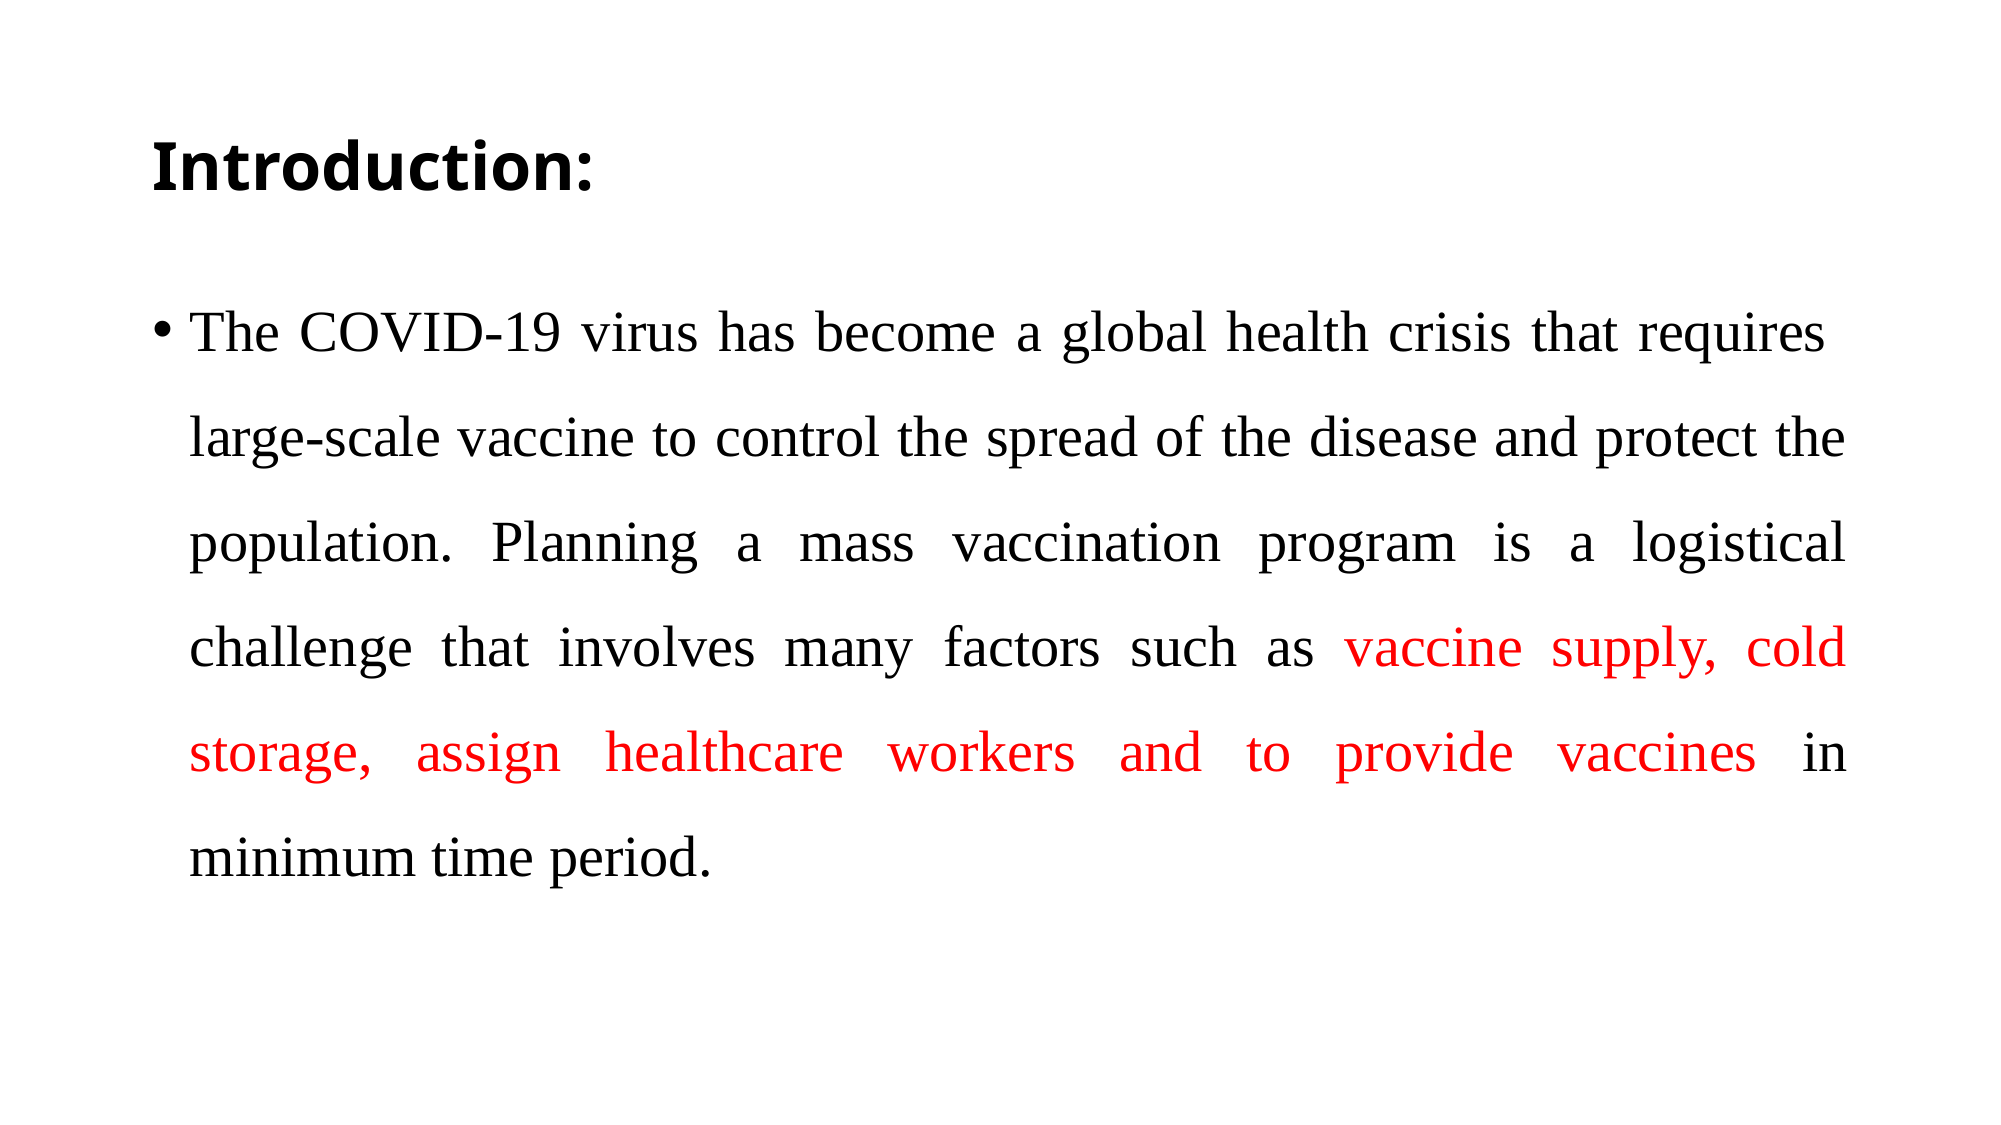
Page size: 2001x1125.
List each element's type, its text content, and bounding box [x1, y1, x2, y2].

title Introduction: [137, 59, 1863, 250]
list The COVID-19 virus has become a global health crisis that requires large-scale vaccine to control the spread of the disease and protect the population. Planning a mass vaccination program is a logistical challenge that involves many factors such as vaccine supply, cold storage, assign healthcare workers and to provide vaccines in minimum time period. [137, 250, 1863, 1014]
